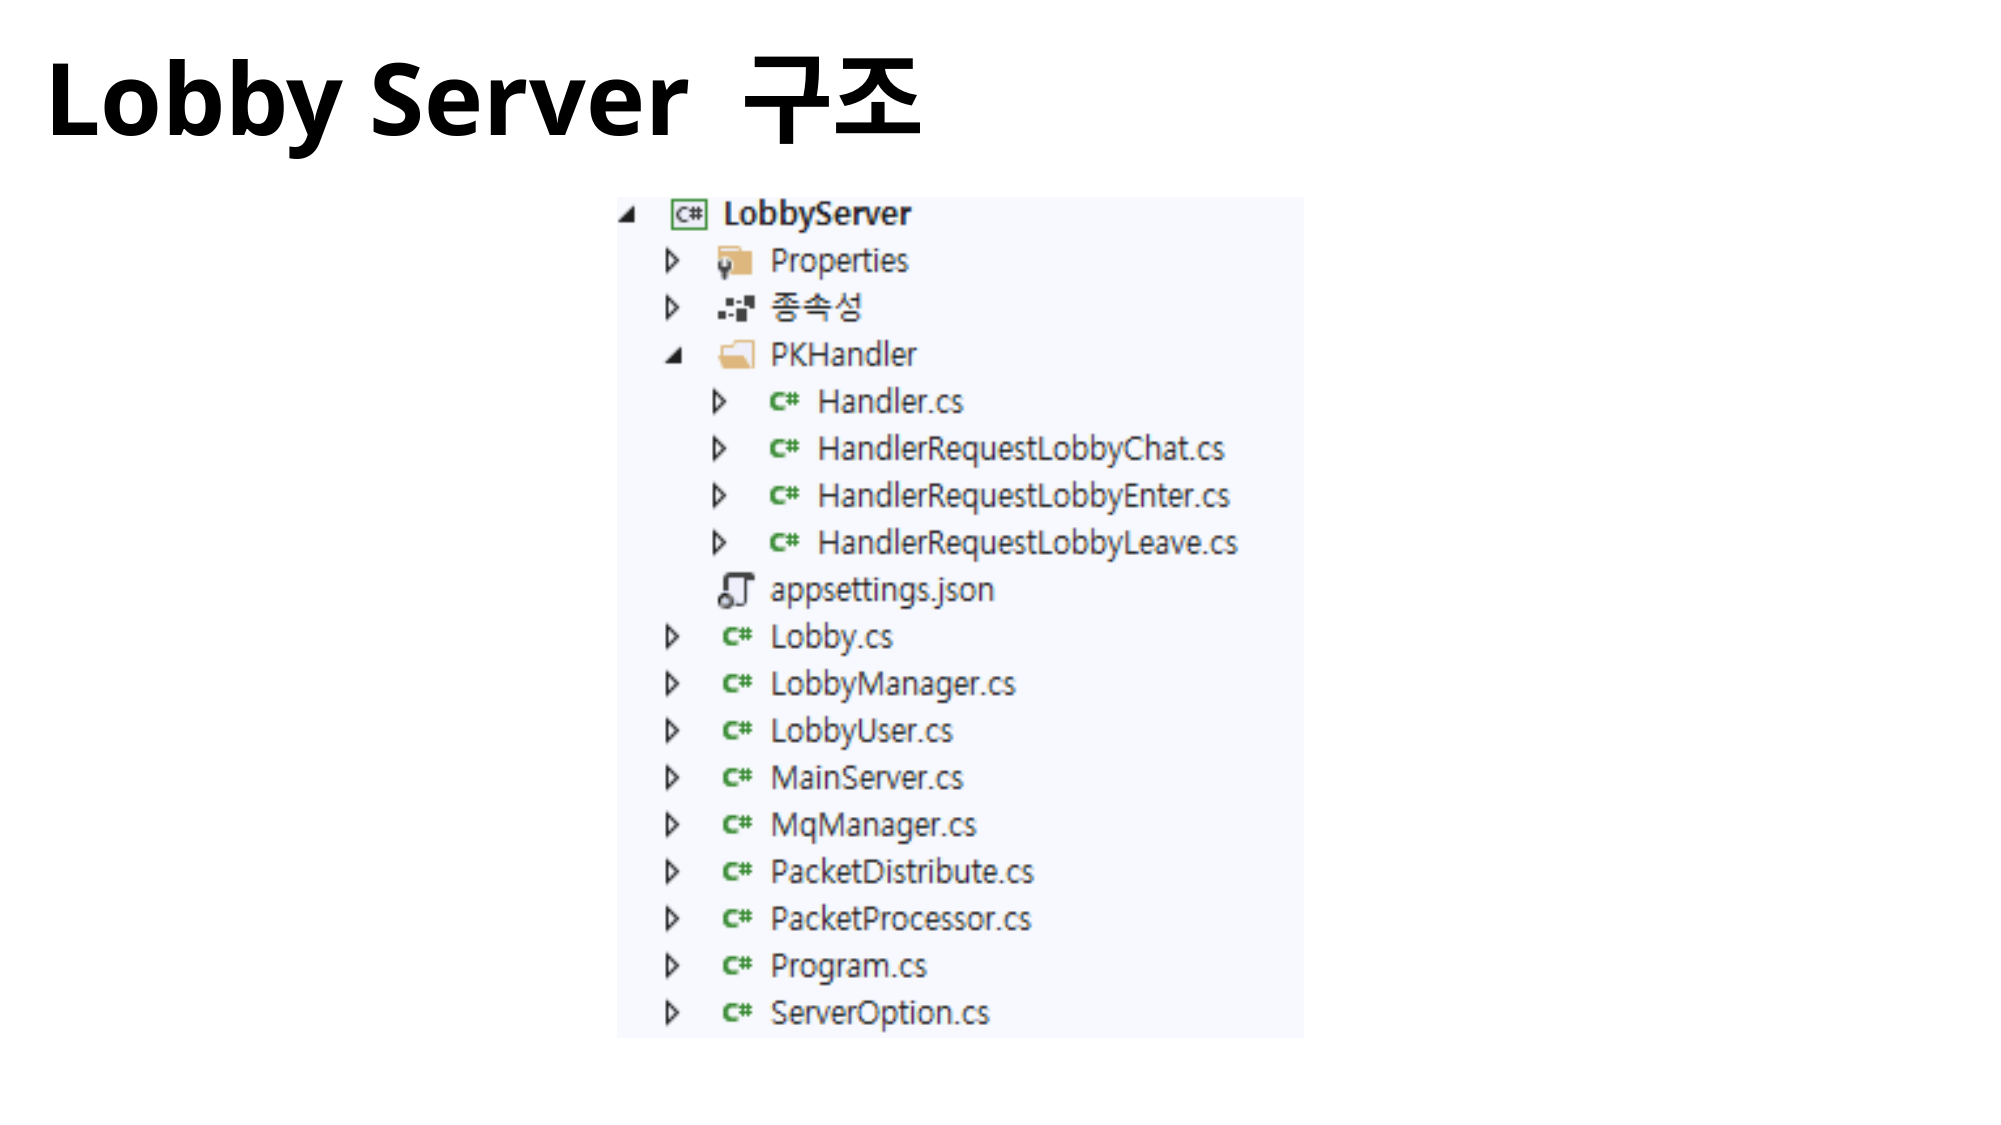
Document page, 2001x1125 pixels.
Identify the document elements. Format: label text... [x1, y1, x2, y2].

text_box Lobby Server 구조 [29, 27, 1479, 163]
picture [617, 197, 1304, 1038]
